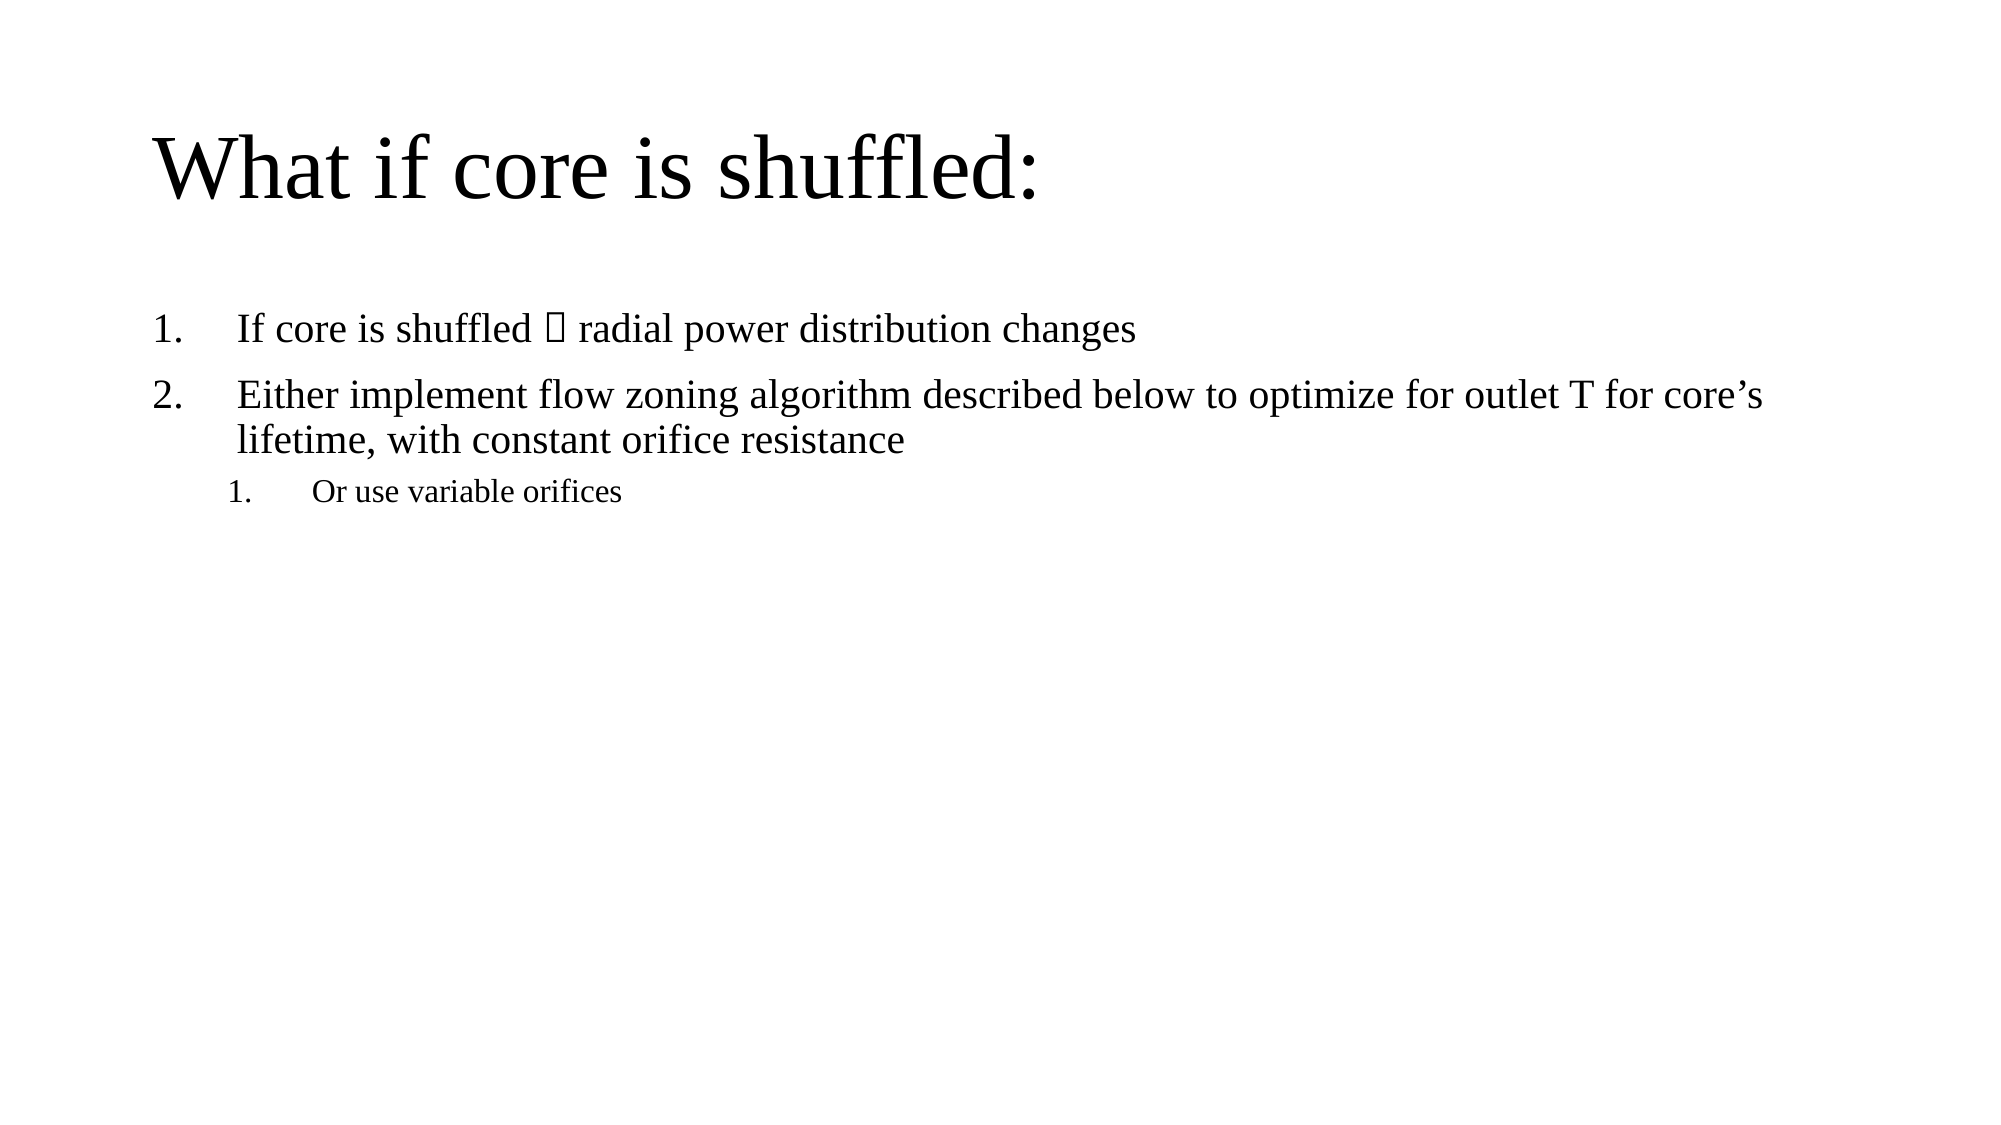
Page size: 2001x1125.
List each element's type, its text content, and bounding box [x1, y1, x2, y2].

title What if core is shuffled: [137, 59, 1863, 278]
list If core is shuffled  radial power distribution changes Either implement flow zoning algorithm described below to optimize for outlet T for core’s lifetime, with constant orifice resistance Or use variable orifices [137, 299, 1863, 1014]
